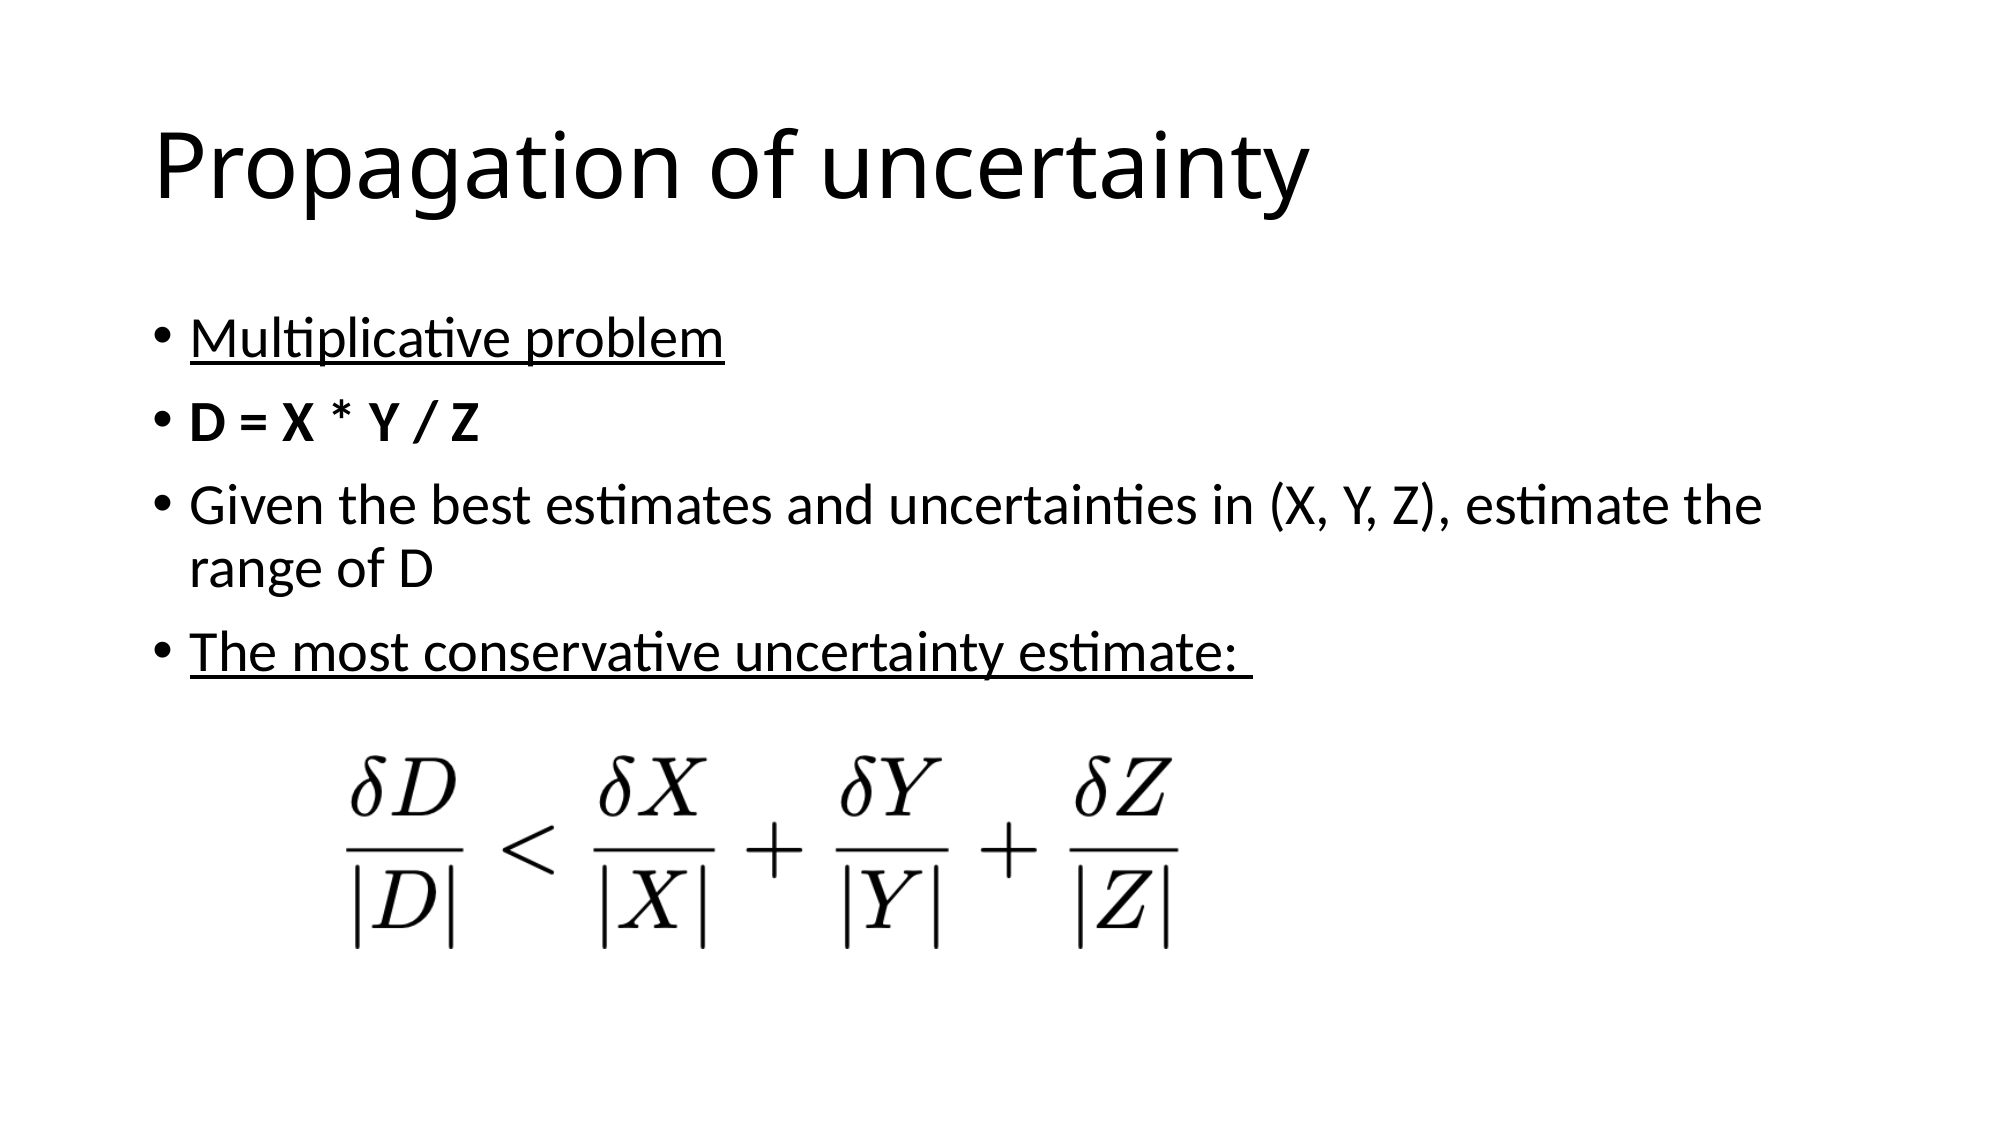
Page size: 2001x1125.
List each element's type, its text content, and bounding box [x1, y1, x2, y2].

picture [346, 754, 1180, 949]
list Multiplicative problem D = X * Y / Z Given the best estimates and uncertainties in (X, Y, Z), estimate the range of D The most conservative uncertainty estimate: [137, 299, 1863, 1014]
title Propagation of uncertainty [137, 59, 1863, 278]
